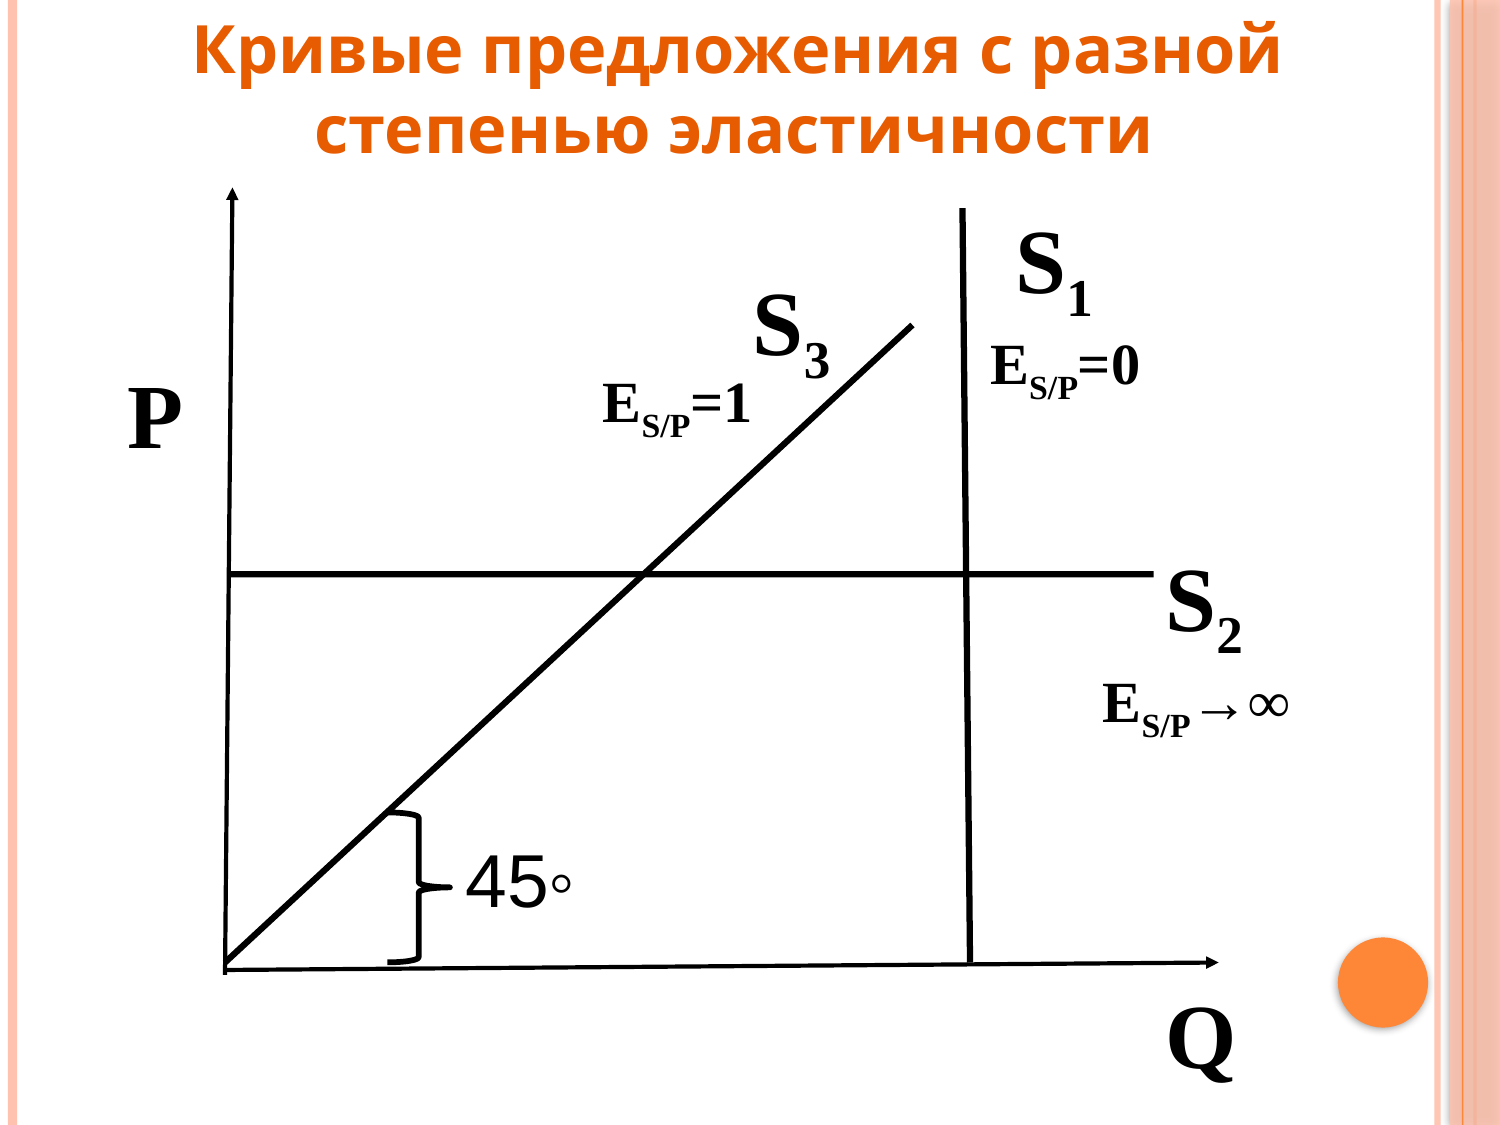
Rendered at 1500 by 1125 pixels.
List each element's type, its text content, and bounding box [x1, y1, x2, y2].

text_box Q [1162, 974, 1249, 1031]
text_box [226, 187, 239, 259]
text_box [961, 757, 1202, 963]
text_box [961, 199, 1202, 534]
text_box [919, 536, 1303, 748]
text_box [1206, 957, 1219, 969]
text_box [224, 261, 913, 963]
text_box Кривые предложения с разной степенью эластичности [99, 0, 1376, 175]
text_box Р [112, 350, 199, 458]
